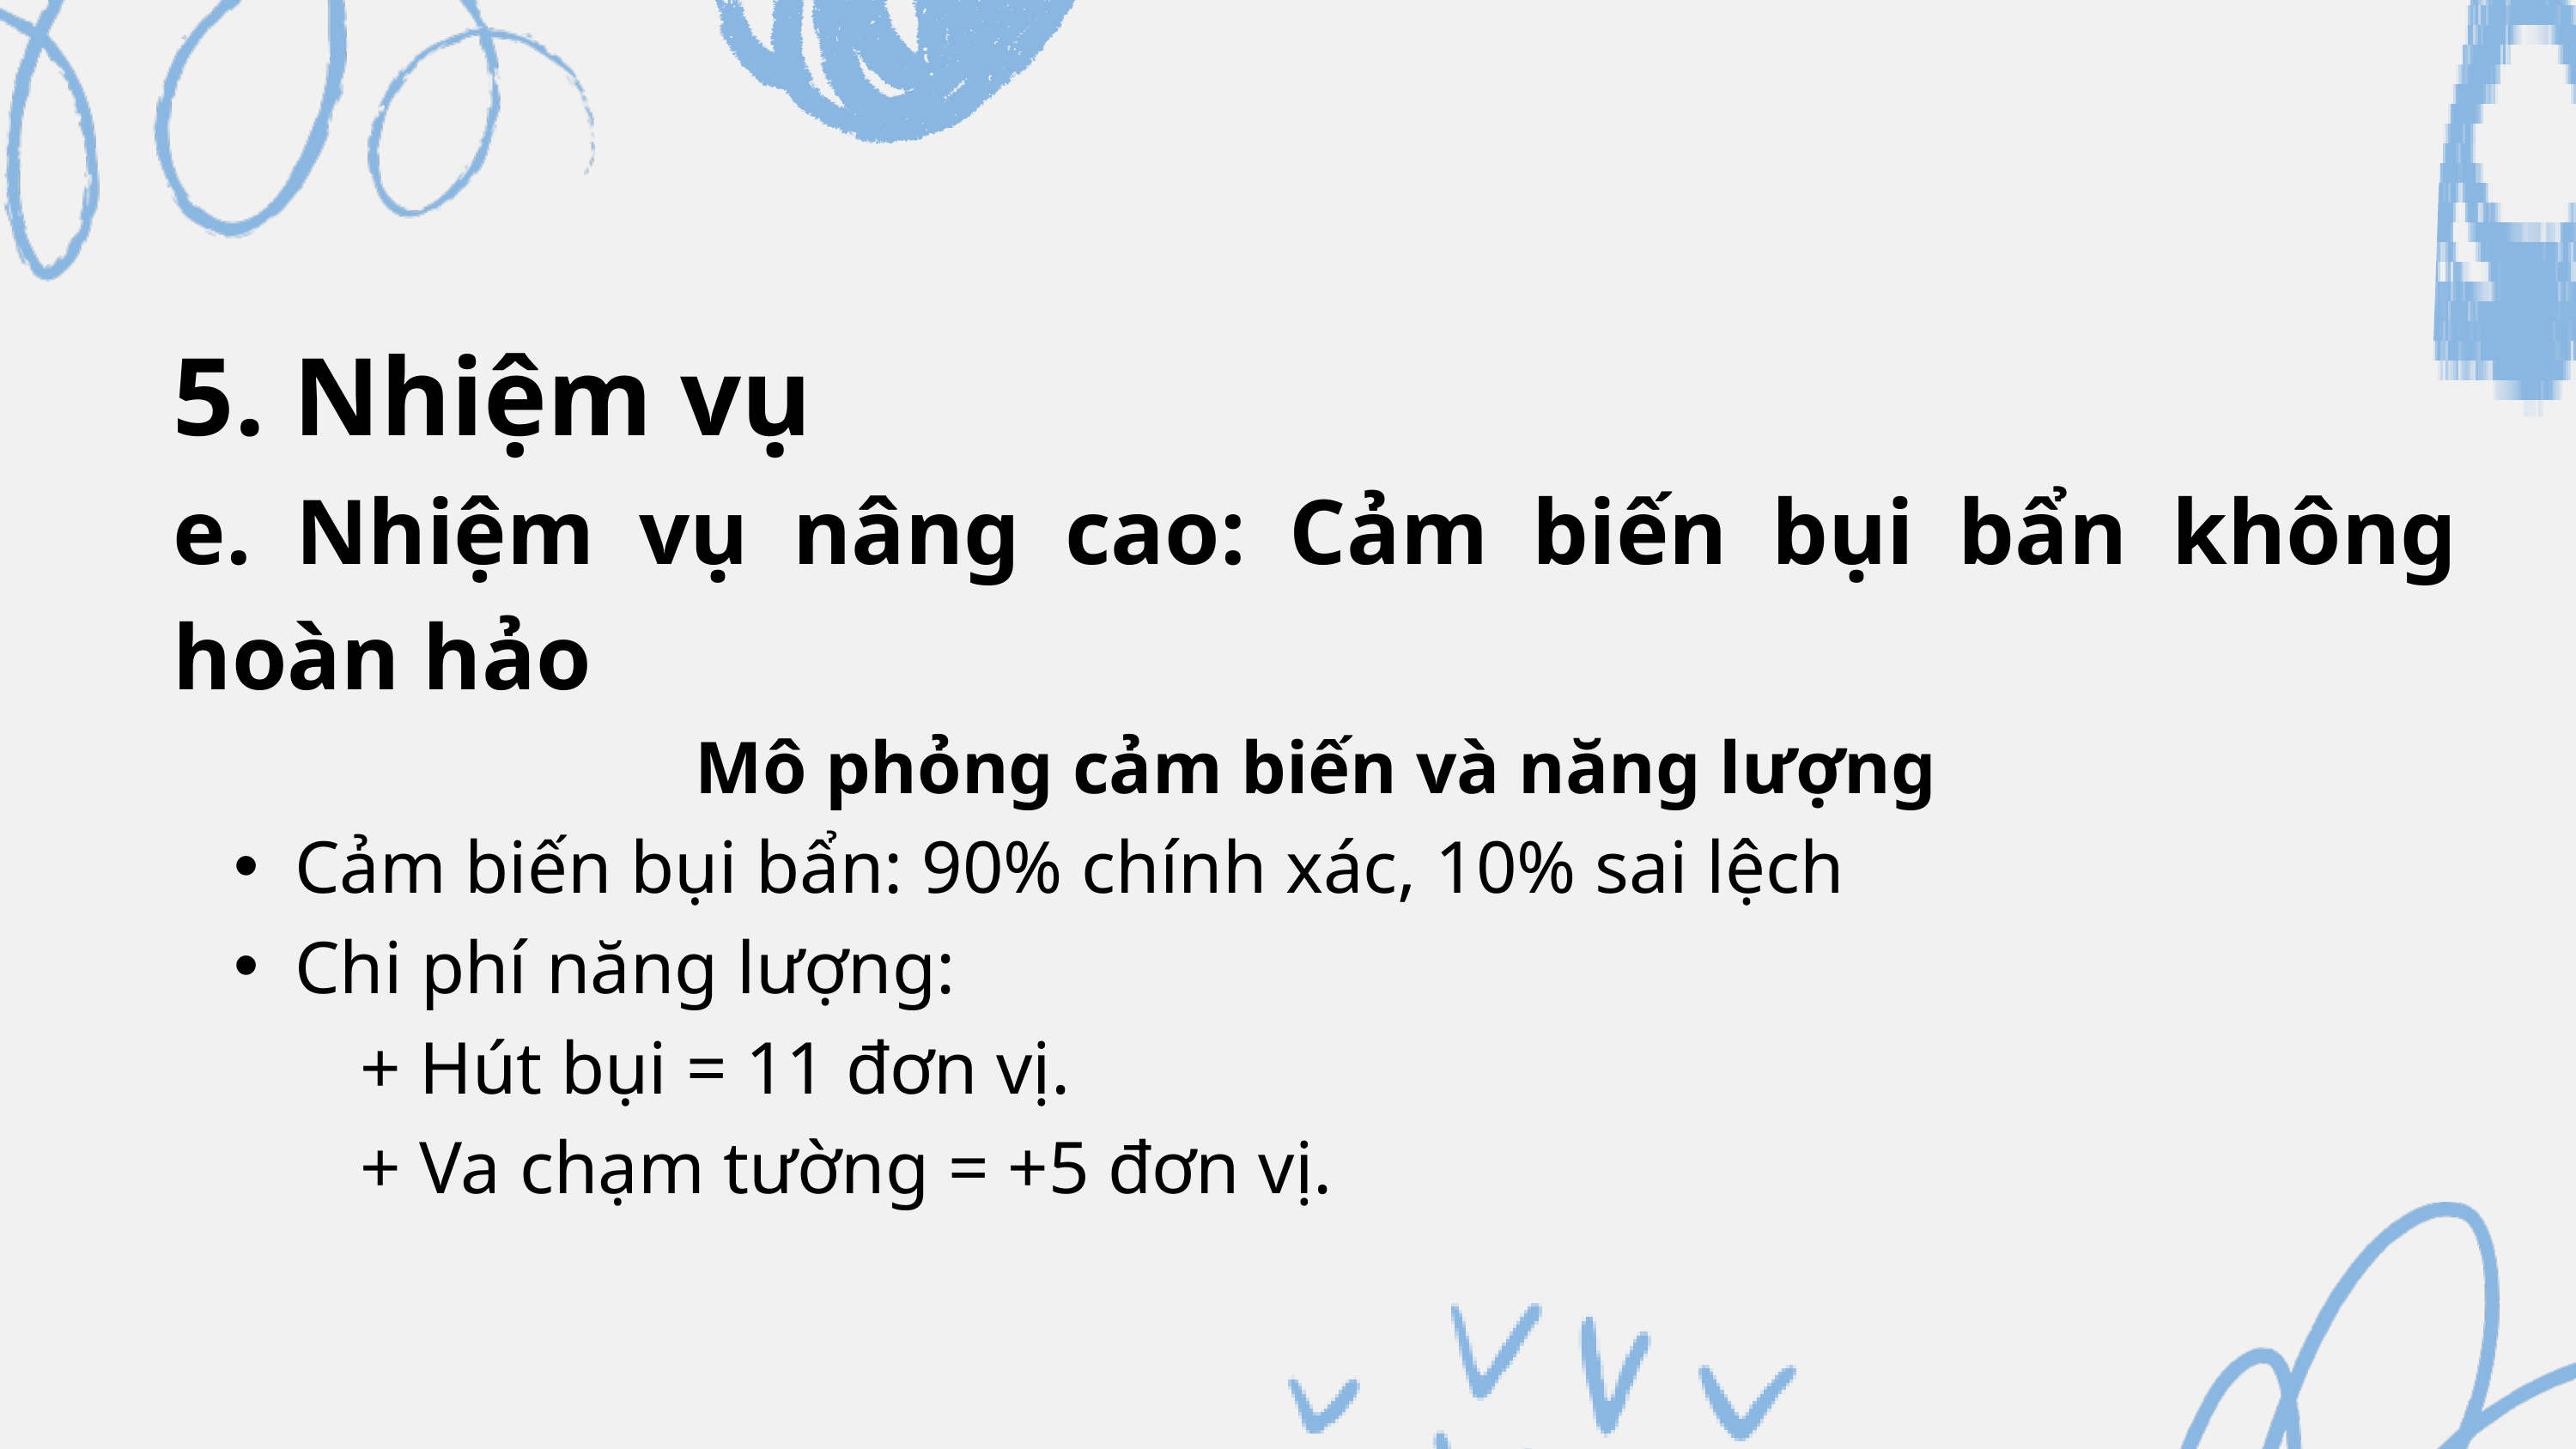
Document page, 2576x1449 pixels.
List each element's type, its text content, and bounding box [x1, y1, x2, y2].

text_box [0, 0, 596, 282]
text_box [1288, 1303, 1862, 1449]
text_box [704, 0, 1113, 145]
text_box [2434, 0, 2576, 419]
text_box [2162, 1202, 2576, 1449]
text_box 5. Nhiệm vụ e. Nhiệm vụ nâng cao: Cảm biến bụi bẩn không hoàn hảo Mô phỏng cảm biến và năng lượng Cảm biến bụi bẩn: 90% chính xác, 10% sai lệch Chi phí năng lượng: + Hút bụi = 11 đơn vị. + Va chạm tường = +5 đơn vị. [173, 306, 2460, 1209]
